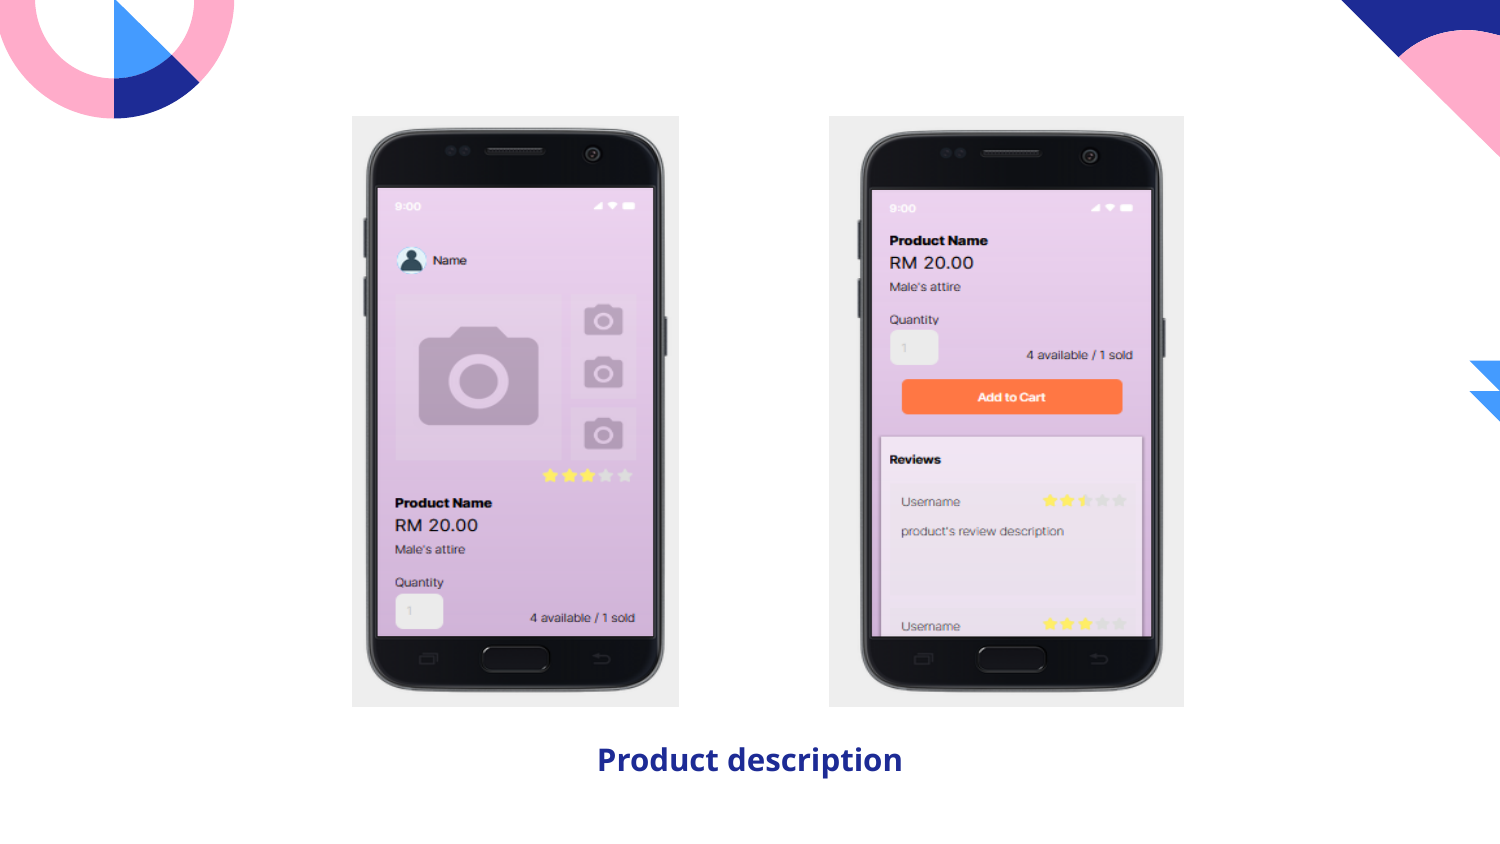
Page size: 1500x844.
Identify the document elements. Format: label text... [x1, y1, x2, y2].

picture [351, 116, 679, 708]
picture [828, 116, 1184, 708]
text_box Product description [503, 706, 997, 793]
